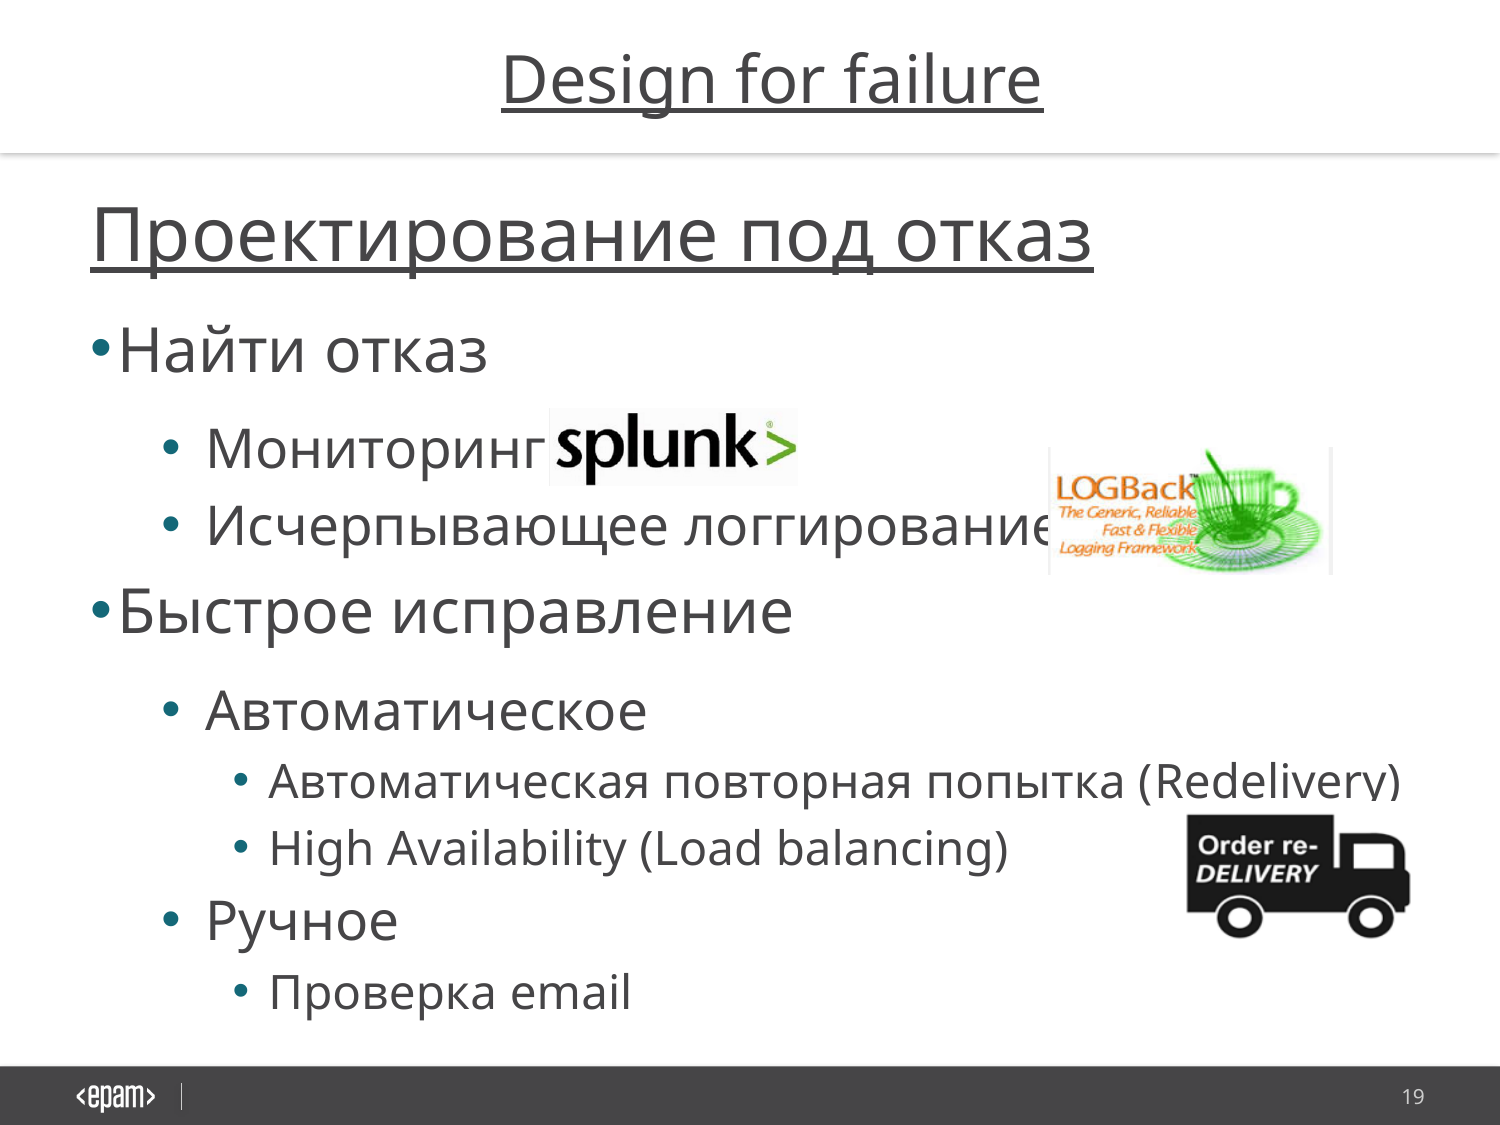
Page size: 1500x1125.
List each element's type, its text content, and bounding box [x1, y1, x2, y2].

picture [548, 408, 798, 486]
list Design for failure [0, 0, 1500, 153]
picture [1175, 801, 1422, 948]
picture [76, 1085, 155, 1113]
list Проектирование под отказ Найти отказ Мониторинг Исчерпывающее логгирование Быстрое исправление Автоматическое Автоматическая повторная попытка (Redelivery) High Availability (Load balancing) Ручное Проверка email [75, 161, 1425, 1045]
picture [1048, 447, 1333, 575]
